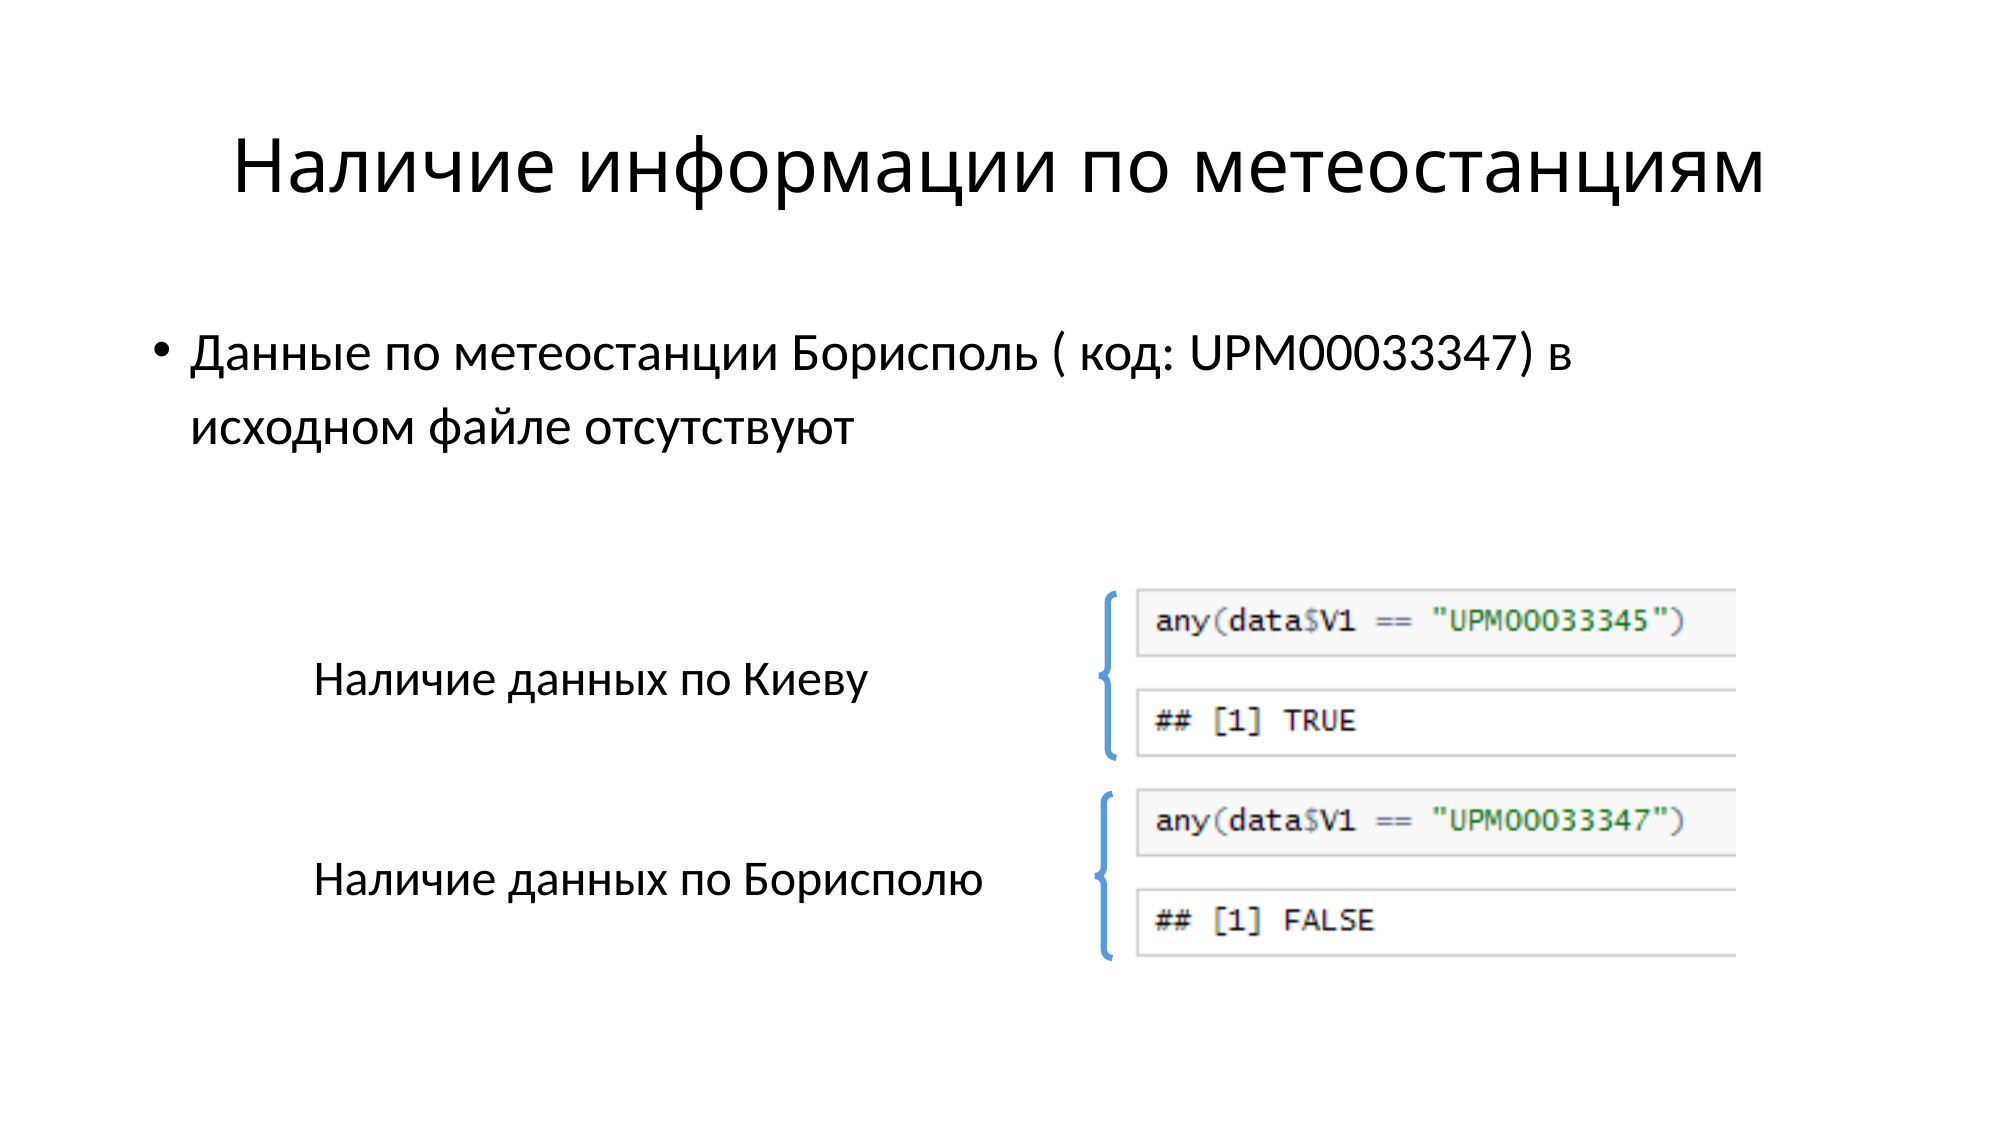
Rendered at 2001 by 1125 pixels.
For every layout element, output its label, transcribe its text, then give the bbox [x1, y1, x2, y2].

text_box Наличие данных по Киеву [287, 637, 896, 713]
title Наличие информации по метеостанциям [137, 59, 1863, 278]
list Данные по метеостанции Борисполь ( код: UPM00033347) в исходном файле отсутствуют [137, 299, 1736, 1014]
text_box [1099, 593, 1117, 759]
text_box Наличие данных по Борисполю [287, 838, 1015, 913]
picture [1124, 579, 1736, 968]
text_box [1095, 793, 1113, 959]
